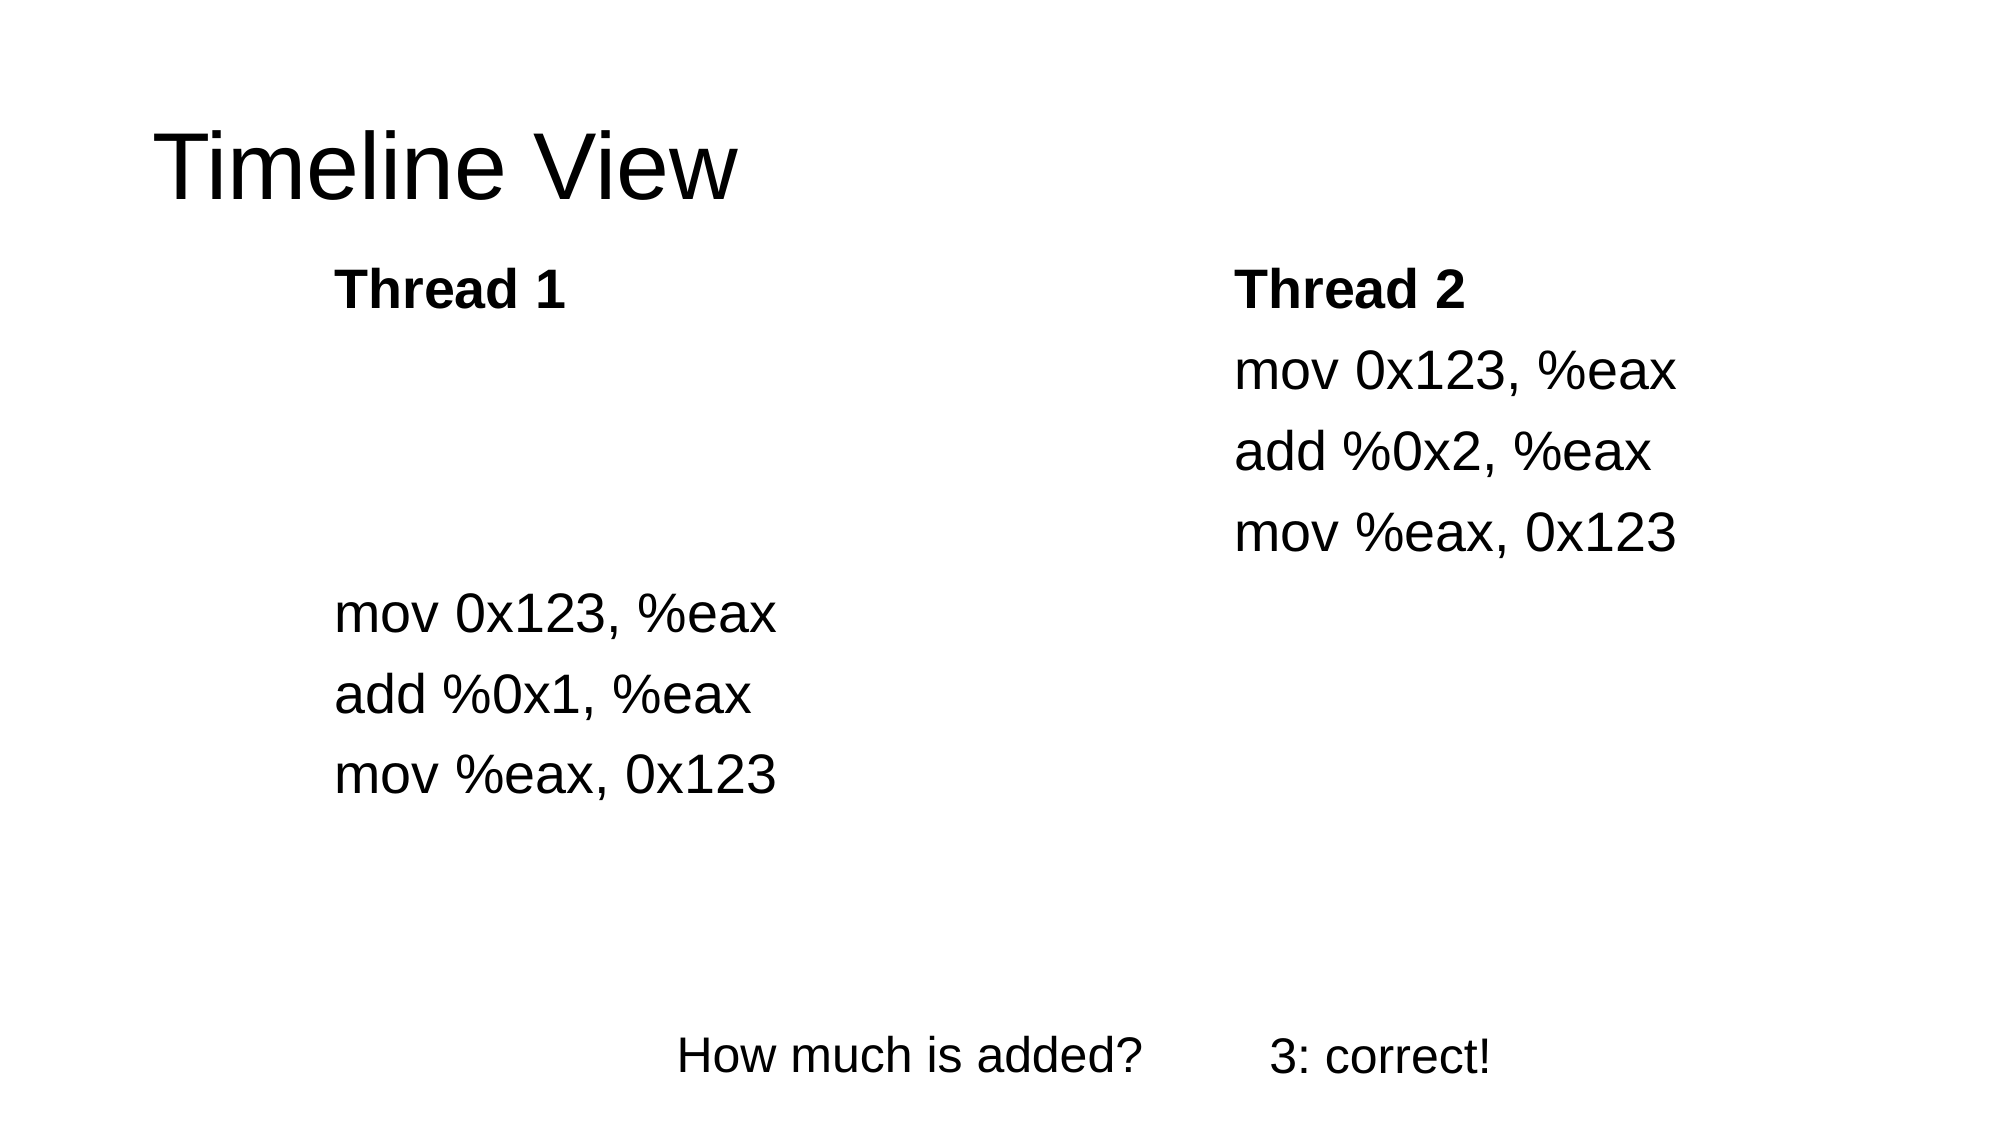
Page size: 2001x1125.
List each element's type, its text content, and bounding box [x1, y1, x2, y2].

title Timeline View [137, 59, 1863, 278]
list Thread 1 Thread 2 mov 0x123, %eax add %0x2, %eax mov %eax, 0x123 mov 0x123, %eax add %0x1, %eax mov %eax, 0x123 [319, 252, 1750, 973]
text_box How much is added? [670, 1016, 1150, 1089]
text_box 3: correct! [1254, 1015, 1508, 1091]
